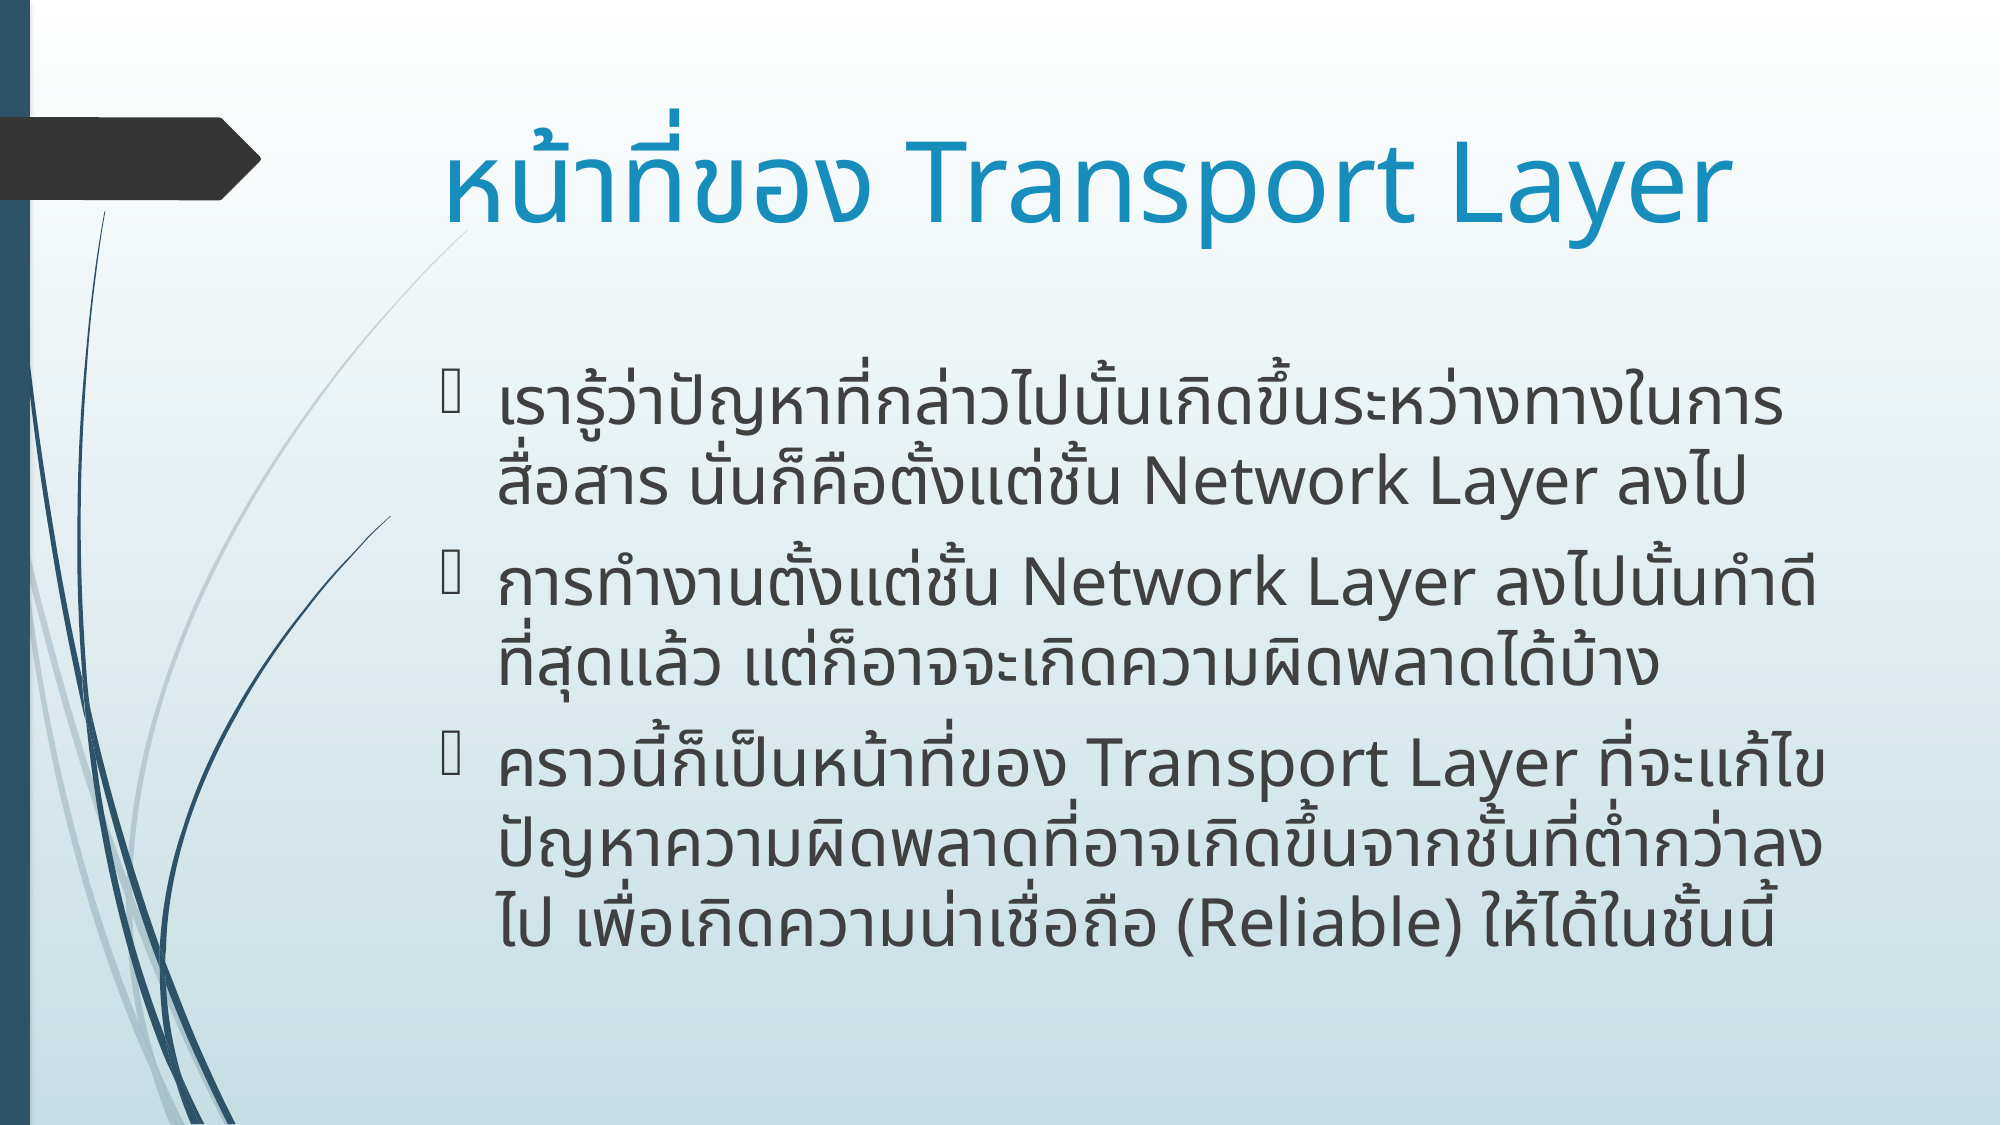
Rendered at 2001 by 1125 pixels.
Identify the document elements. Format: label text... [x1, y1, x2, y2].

title หน้าที่ของ Transport Layer [425, 102, 1888, 313]
list เรารู้ว่าปัญหาที่กล่าวไปนั้นเกิดขึ้นระหว่างทางในการสื่อสาร นั่นก็คือตั้งแต่ชั้น Network Layer ลงไป การทำงานตั้งแต่ชั้น Network Layer ลงไปนั้นทำดีที่สุดแล้ว แต่ก็อาจจะเกิดความผิดพลาดได้บ้าง คราวนี้ก็เป็นหน้าที่ของ Transport Layer ที่จะแก้ไขปัญหาความผิดพลาดที่อาจเกิดขึ้นจากชั้นที่ต่ำกว่าลงไป เพื่อเกิดความน่าเชื่อถือ (Reliable) ให้ได้ในชั้นนี้ [424, 350, 1888, 970]
